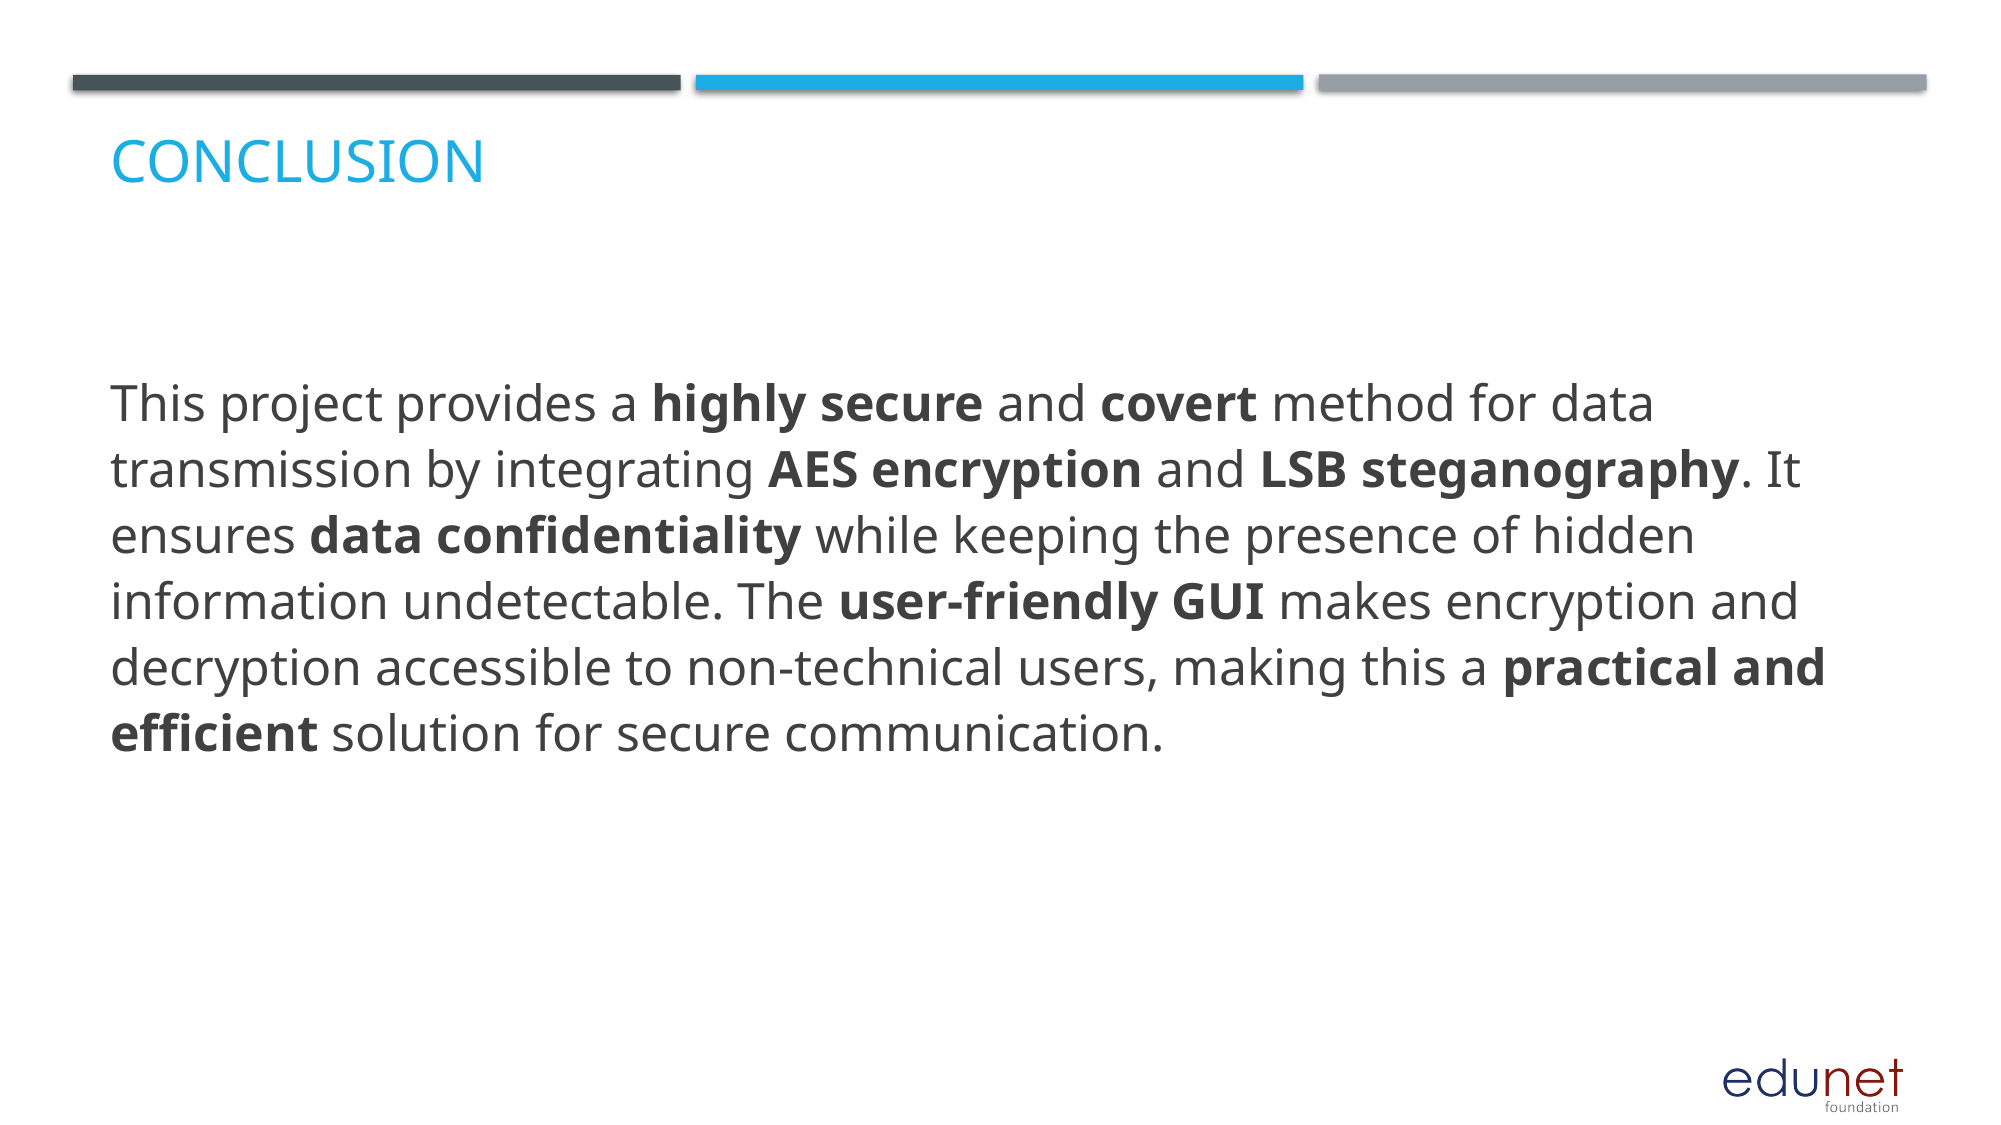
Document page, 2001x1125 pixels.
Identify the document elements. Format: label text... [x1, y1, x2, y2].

title Conclusion [95, 115, 1905, 203]
list This project provides a highly secure and covert method for data transmission by integrating AES encryption and LSB steganography. It ensures data confidentiality while keeping the presence of hidden information undetectable. The user-friendly GUI makes encryption and decryption accessible to non-technical users, making this a practical and efficient solution for secure communication. [95, 213, 1905, 981]
picture [1719, 1056, 1905, 1116]
